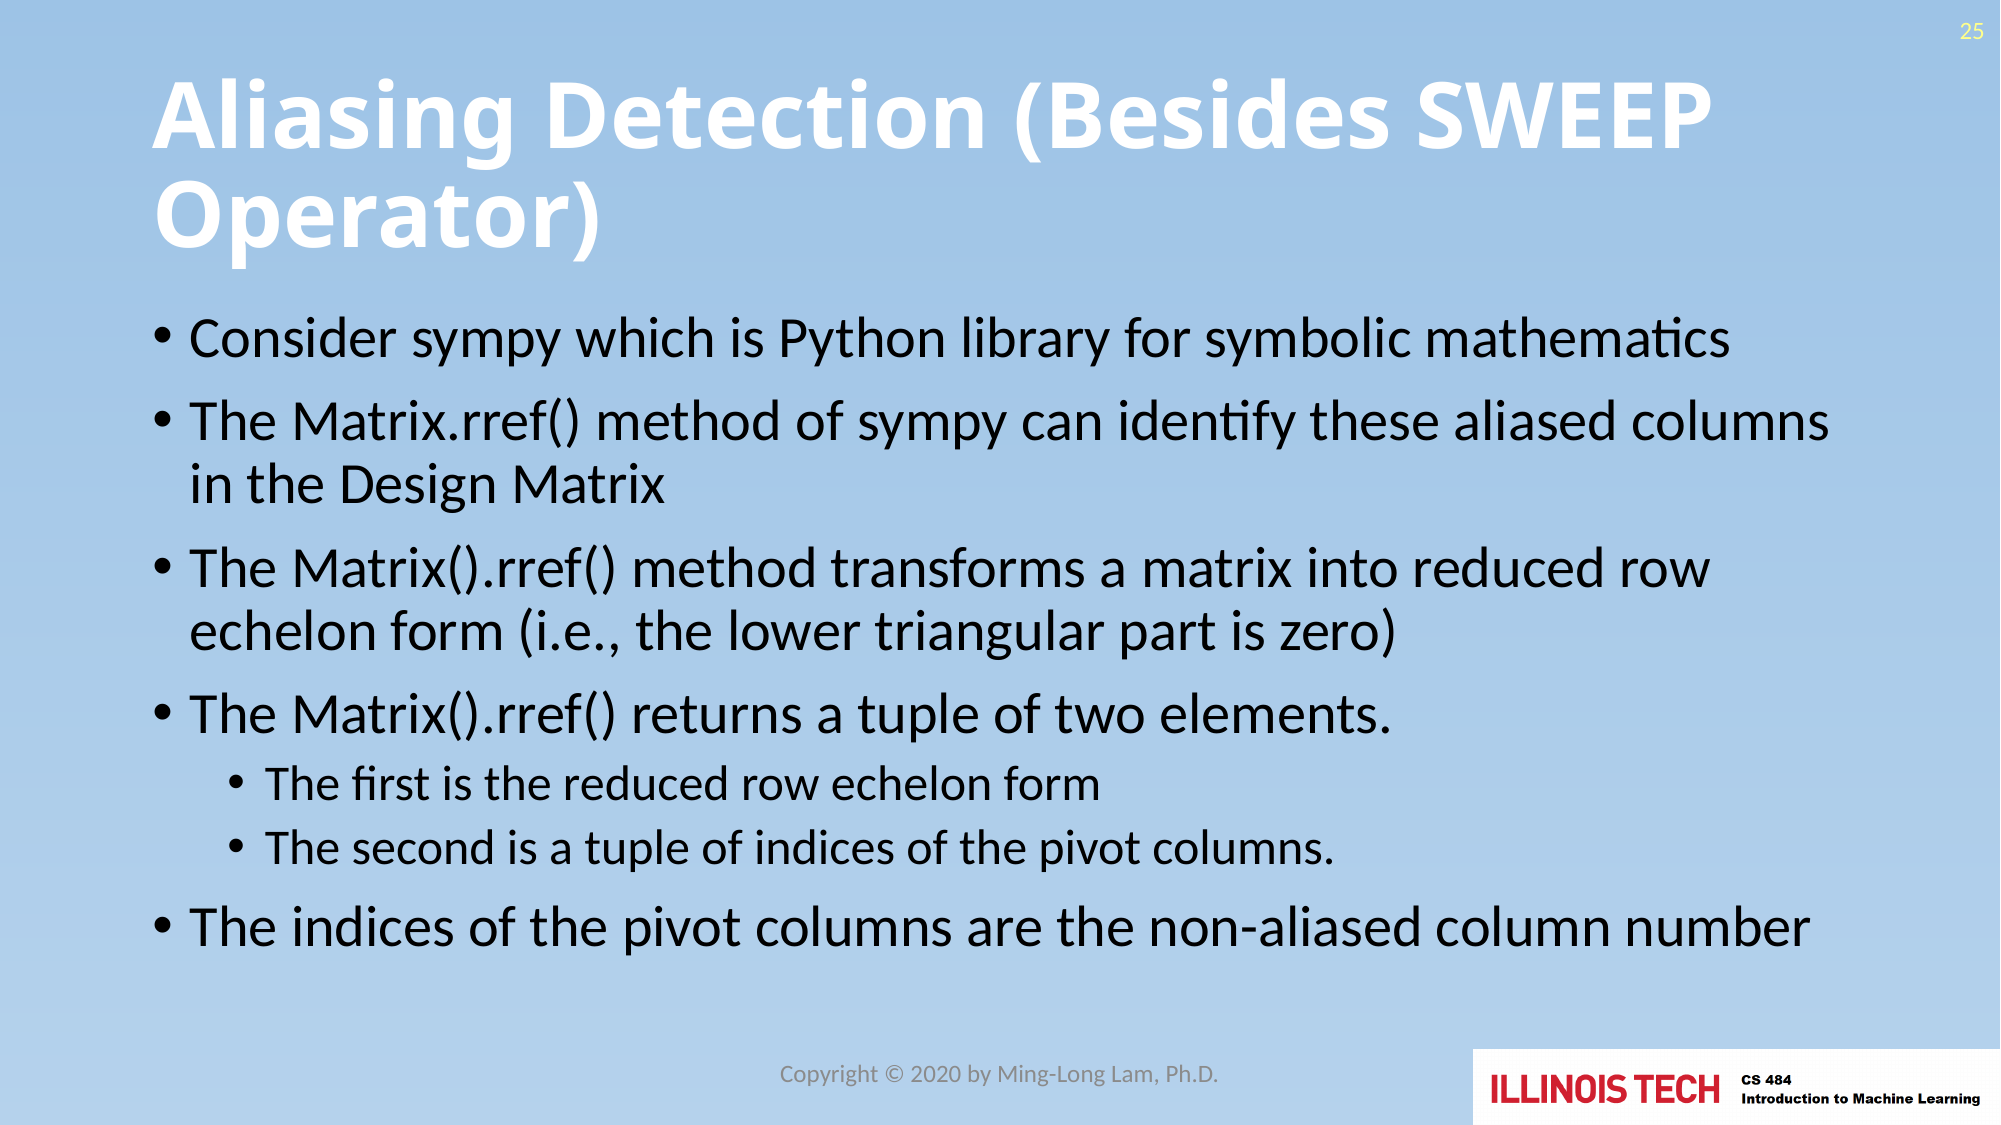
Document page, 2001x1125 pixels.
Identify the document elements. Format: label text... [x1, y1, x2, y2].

slide_number 25 [1550, 0, 2000, 60]
picture [1473, 1049, 2000, 1125]
footer Copyright © 2020 by Ming-Long Lam, Ph.D. [662, 1042, 1338, 1103]
list Consider sympy which is Python library for symbolic mathematics The Matrix.rref() method of sympy can identify these aliased columns in the Design Matrix The Matrix().rref() method transforms a matrix into reduced row echelon form (i.e., the lower triangular part is zero) The Matrix().rref() returns a tuple of two elements. The first is the reduced row echelon form The second is a tuple of indices of the pivot columns. The indices of the pivot columns are the non-aliased column number [137, 299, 1863, 1014]
title Aliasing Detection (Besides SWEEP Operator) [137, 59, 1863, 278]
